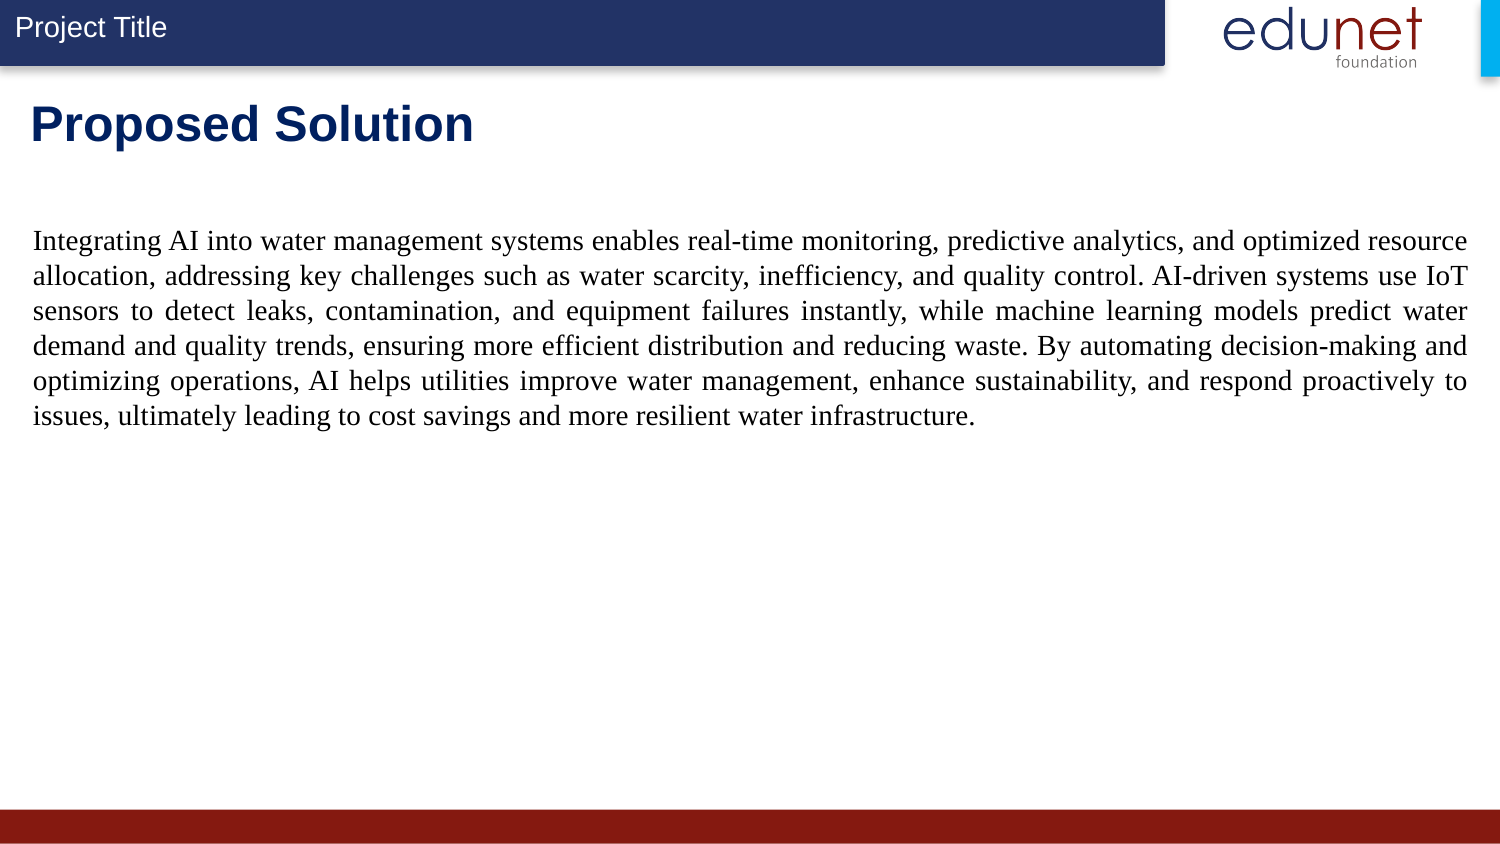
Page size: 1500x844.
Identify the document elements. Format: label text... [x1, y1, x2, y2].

text_box Integrating AI into water management systems enables real-time monitoring, predictive analytics, and optimized resource allocation, addressing key challenges such as water scarcity, inefficiency, and quality control. AI-driven systems use IoT sensors to detect leaks, contamination, and equipment failures instantly, while machine learning models predict water demand and quality trends, ensuring more efficient distribution and reducing waste. By automating decision-making and optimizing operations, AI helps utilities improve water management, enhance sustainability, and respond proactively to issues, ultimately leading to cost savings and more resilient water infrastructure. [18, 178, 1485, 439]
picture [1219, 4, 1424, 72]
title Proposed Solution [15, 83, 1414, 240]
